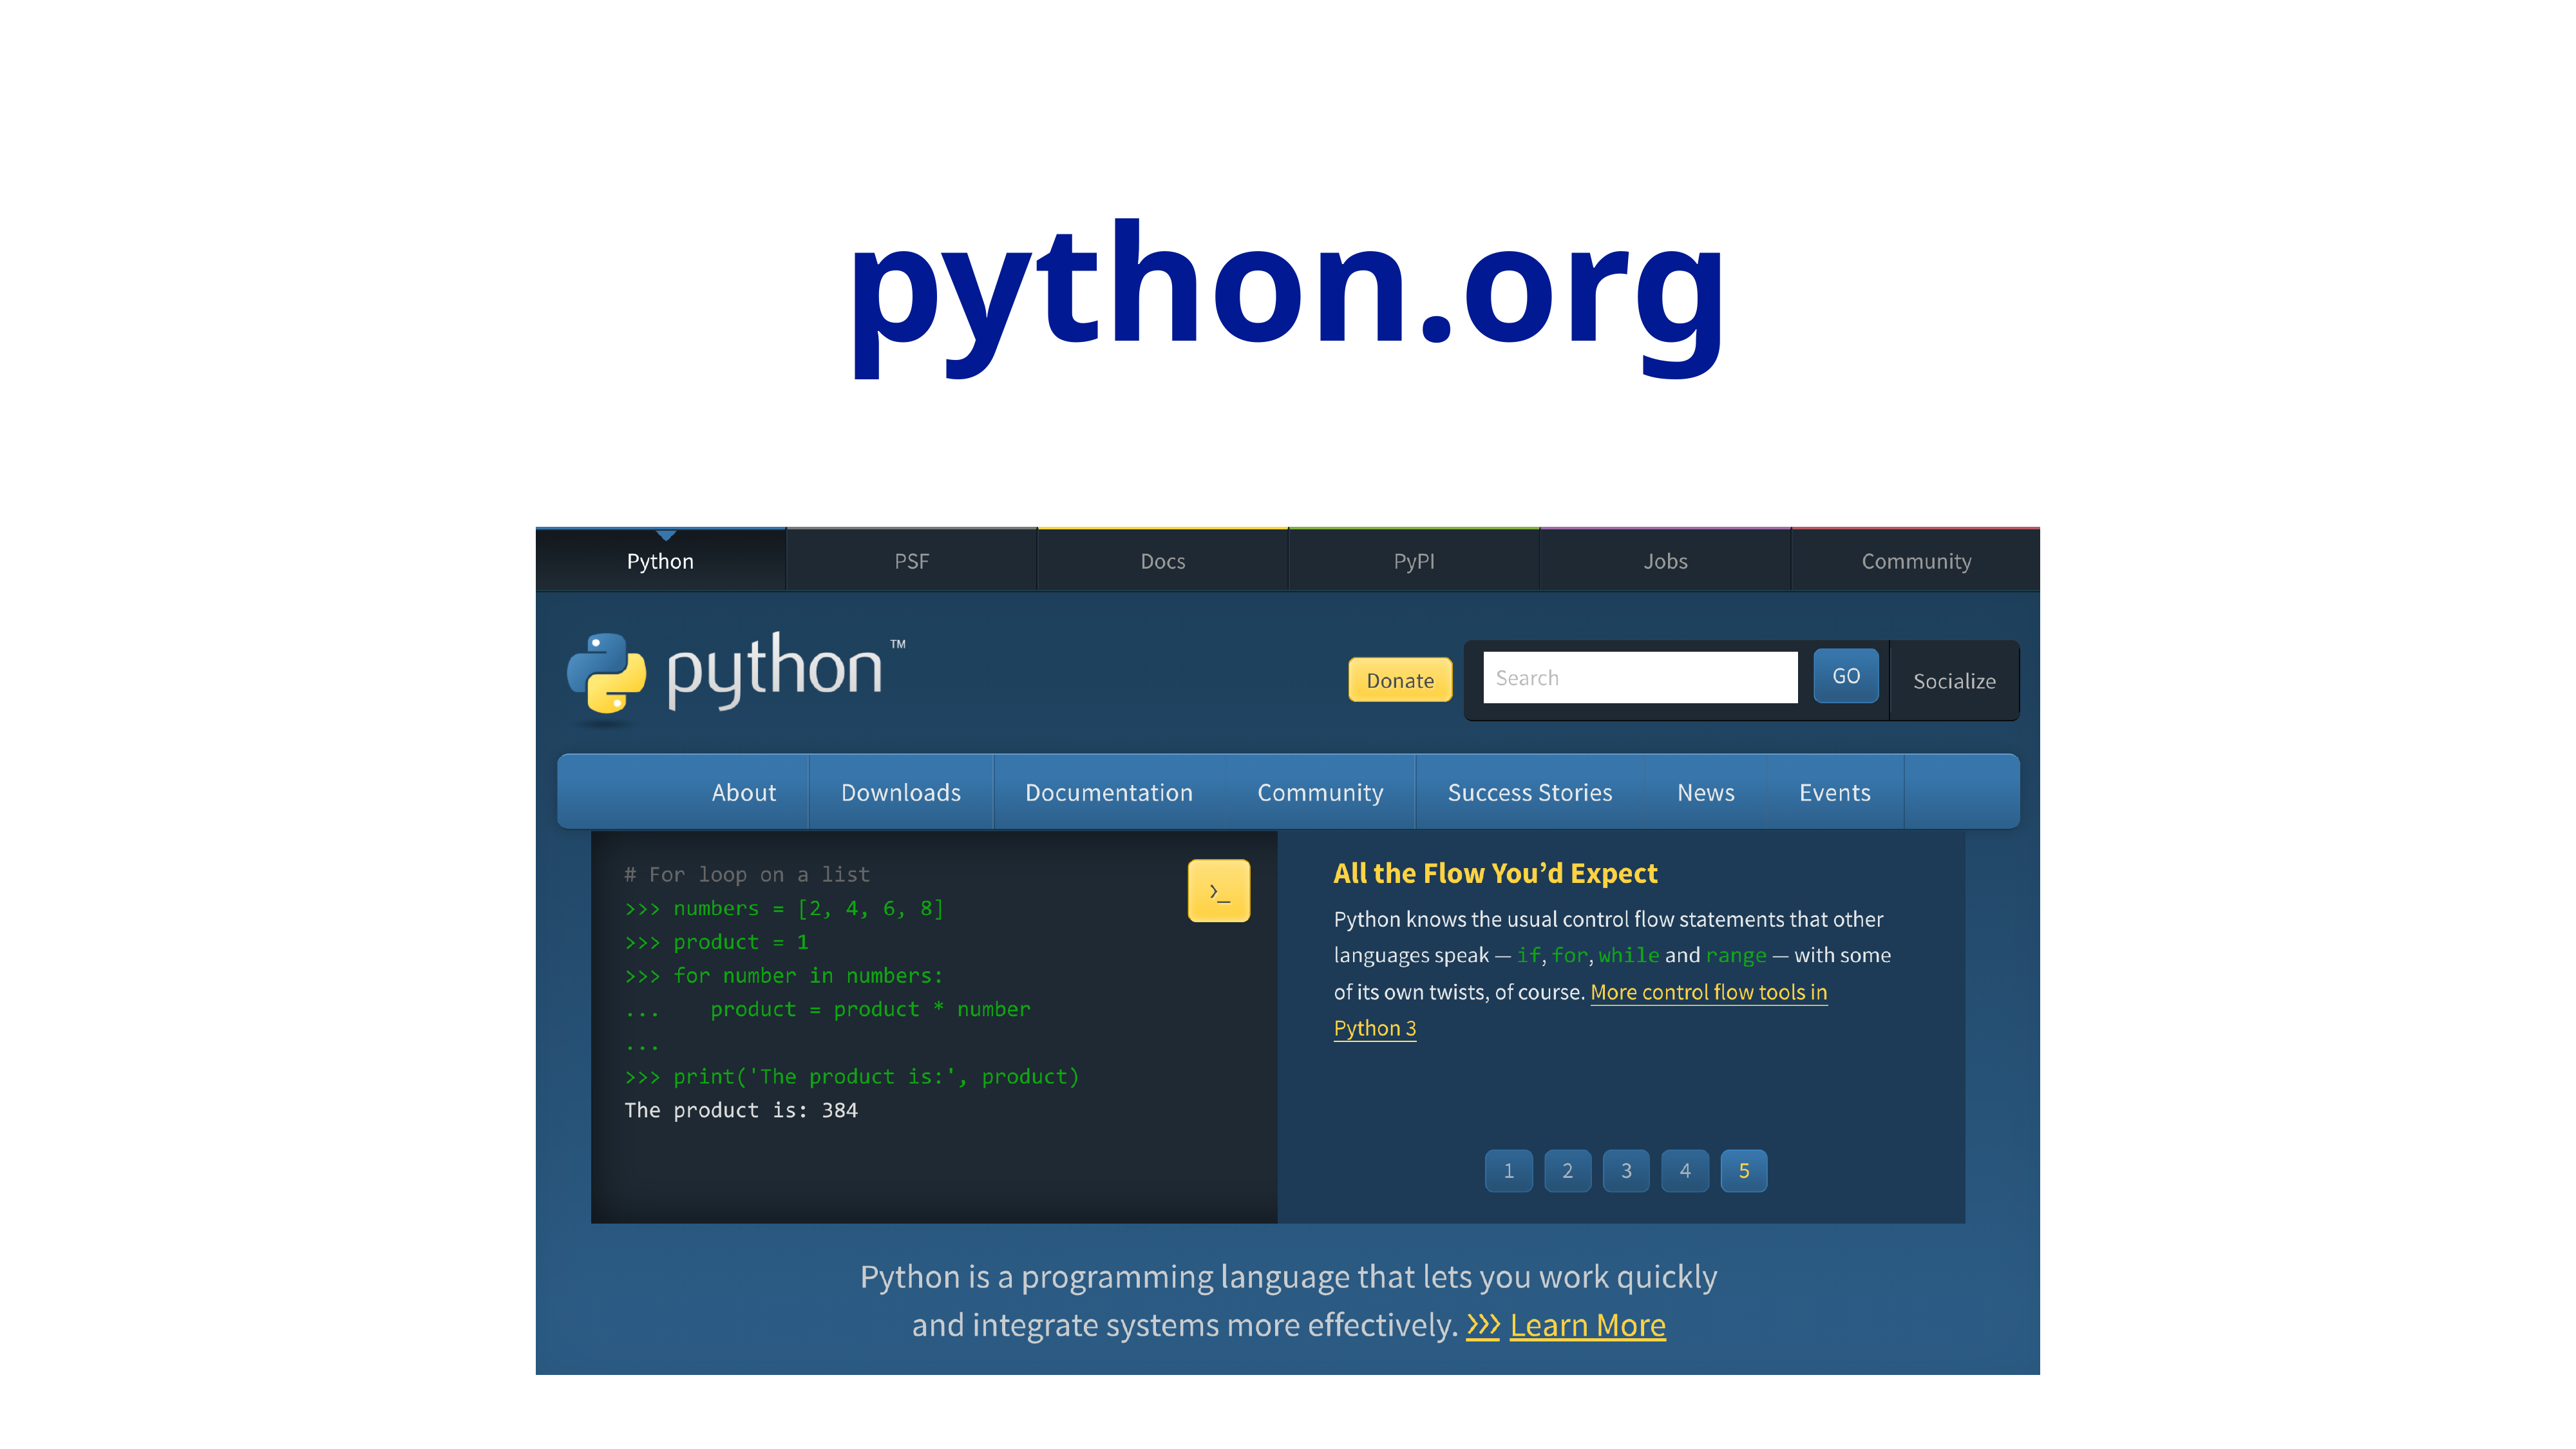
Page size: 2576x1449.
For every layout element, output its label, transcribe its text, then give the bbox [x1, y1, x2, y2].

picture [535, 527, 2040, 1376]
text_box python.org [835, 172, 1741, 381]
